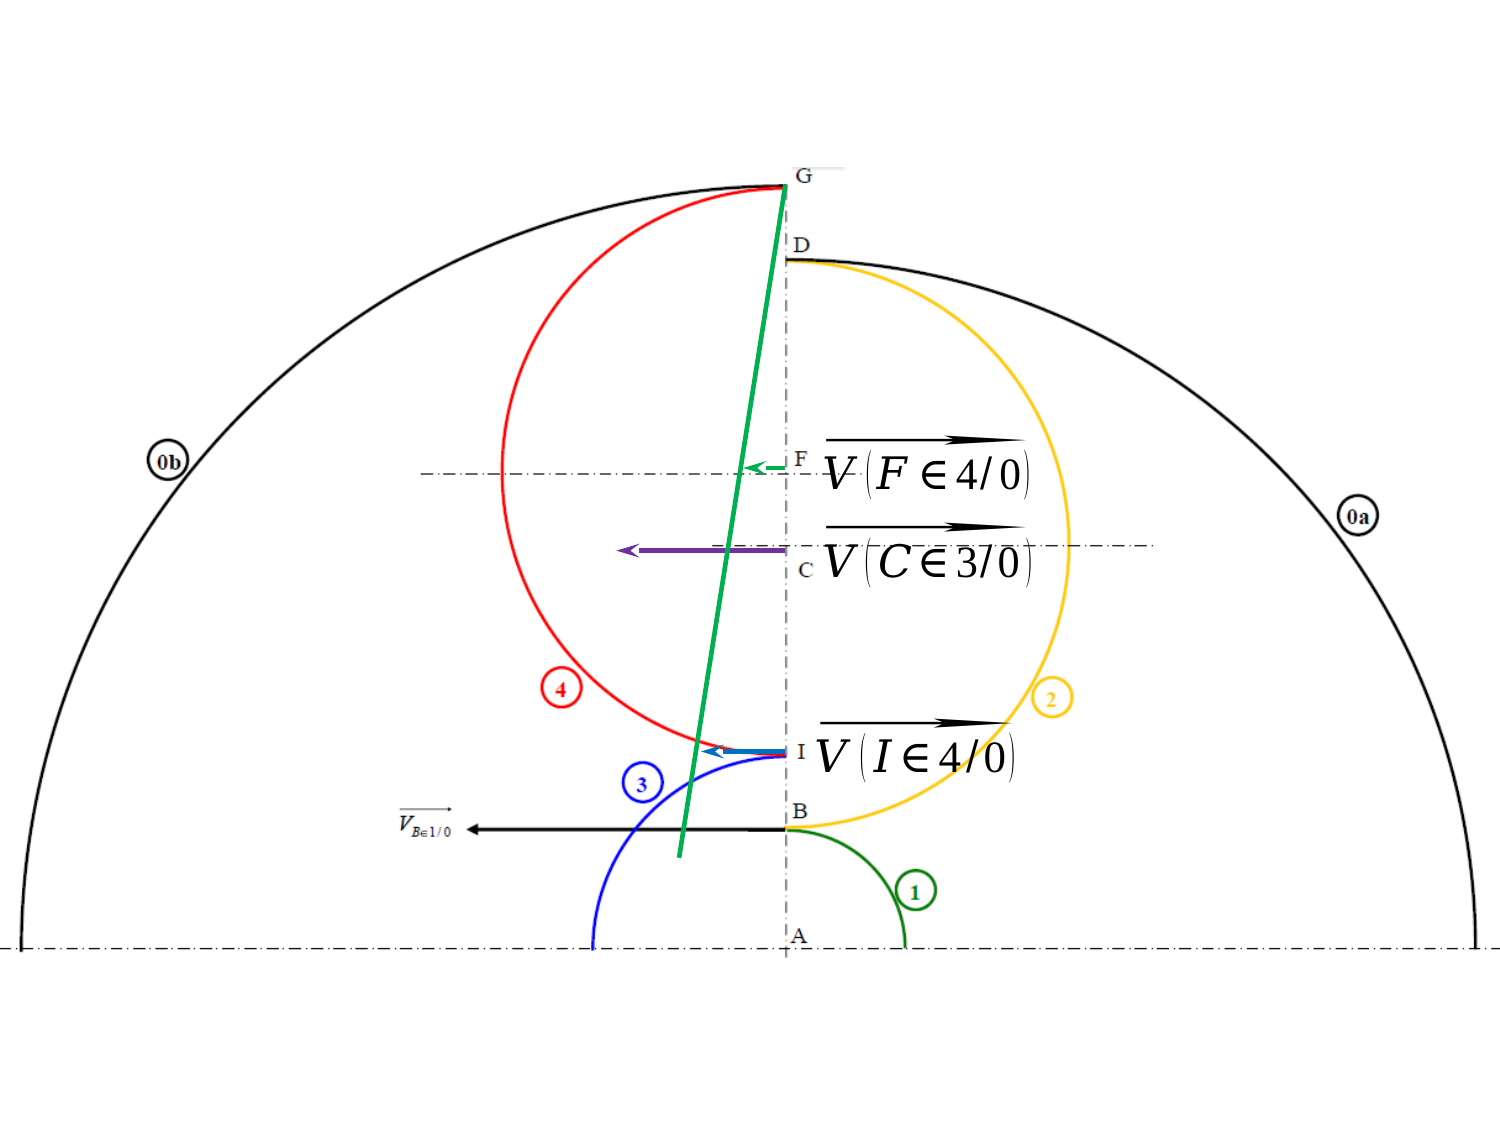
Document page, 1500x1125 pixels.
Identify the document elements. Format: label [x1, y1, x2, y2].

text_box [678, 184, 786, 858]
picture [0, 167, 1500, 958]
